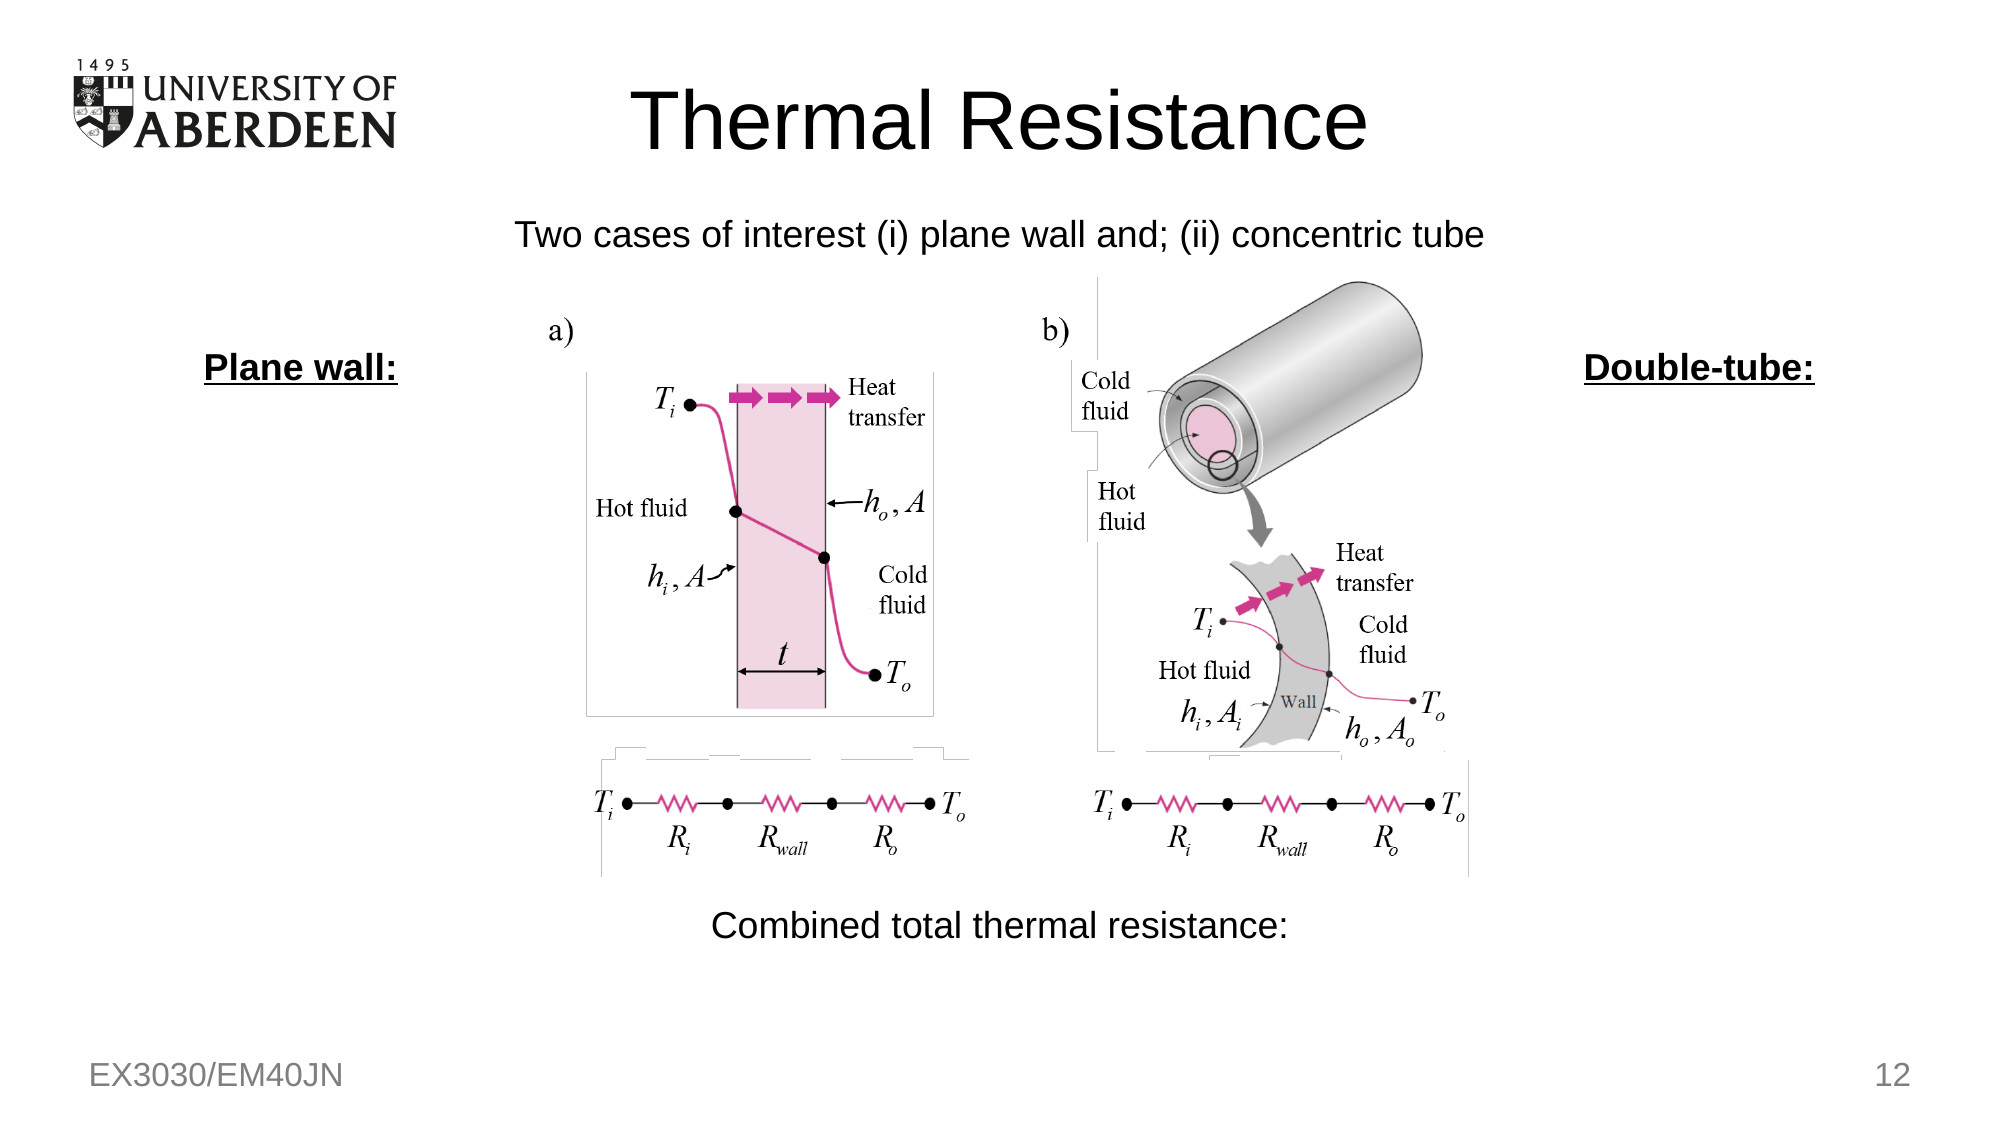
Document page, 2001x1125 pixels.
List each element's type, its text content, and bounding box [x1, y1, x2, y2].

text_box Double-tube: [1477, 326, 1927, 633]
slide_number 12 [1476, 1042, 1927, 1103]
text_box Two cases of interest (i) plane wall and; (ii) concentric tube [173, 193, 1827, 259]
picture [527, 277, 1473, 877]
text_box Combined total thermal resistance: [173, 884, 1827, 1033]
picture [73, 58, 397, 148]
text_box EX3030/EM40JN [73, 1042, 802, 1103]
title Thermal Resistance [0, 59, 2000, 176]
text_box Plane wall: [73, 326, 522, 633]
